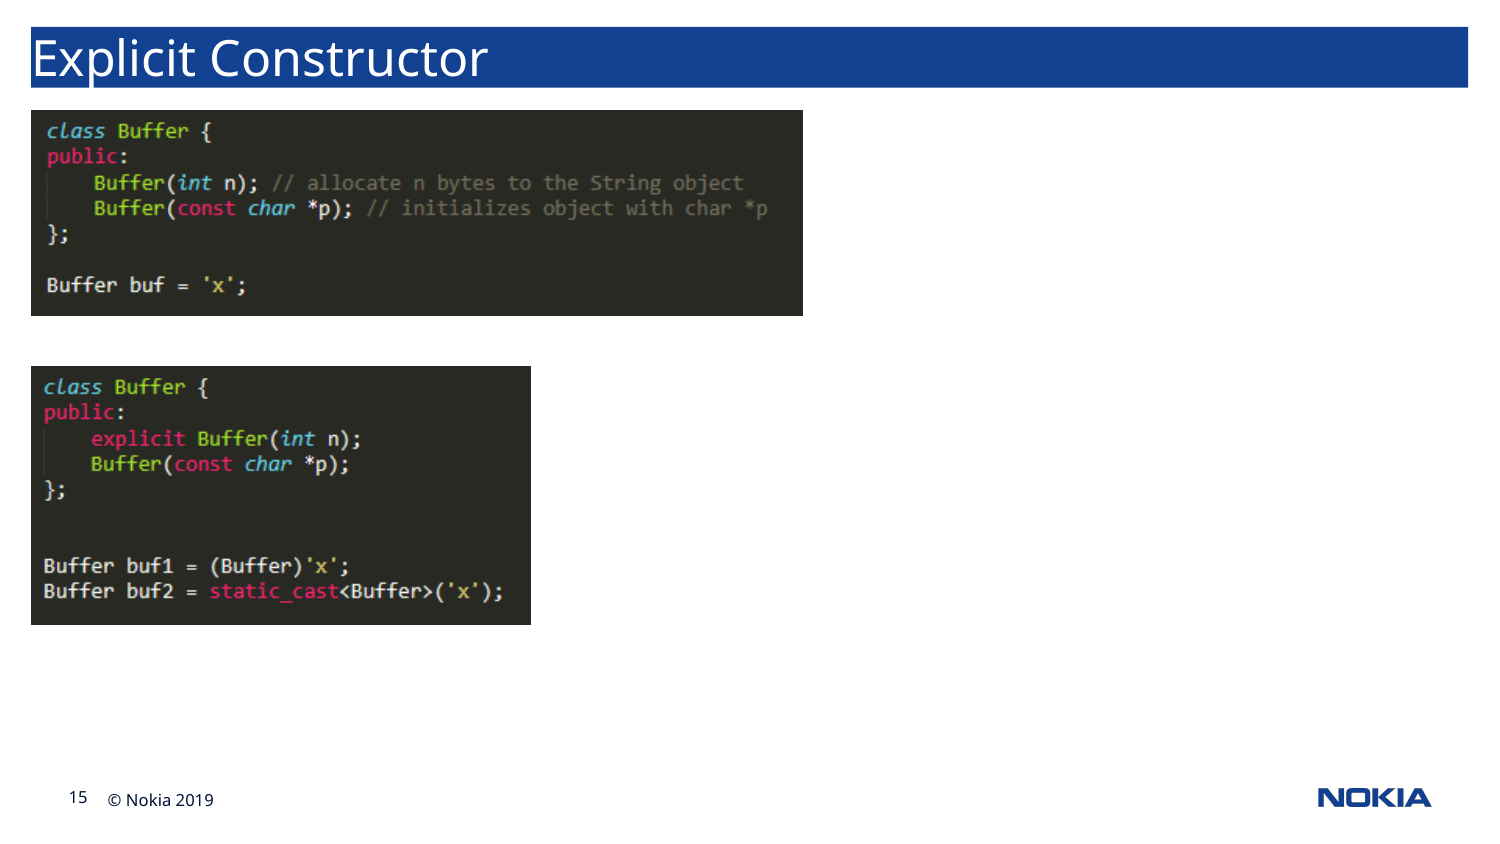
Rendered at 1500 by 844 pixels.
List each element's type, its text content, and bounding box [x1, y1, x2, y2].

text_box Explicit Constructor [31, 26, 1469, 88]
picture [30, 110, 804, 316]
picture [1318, 788, 1432, 807]
picture [30, 366, 532, 625]
